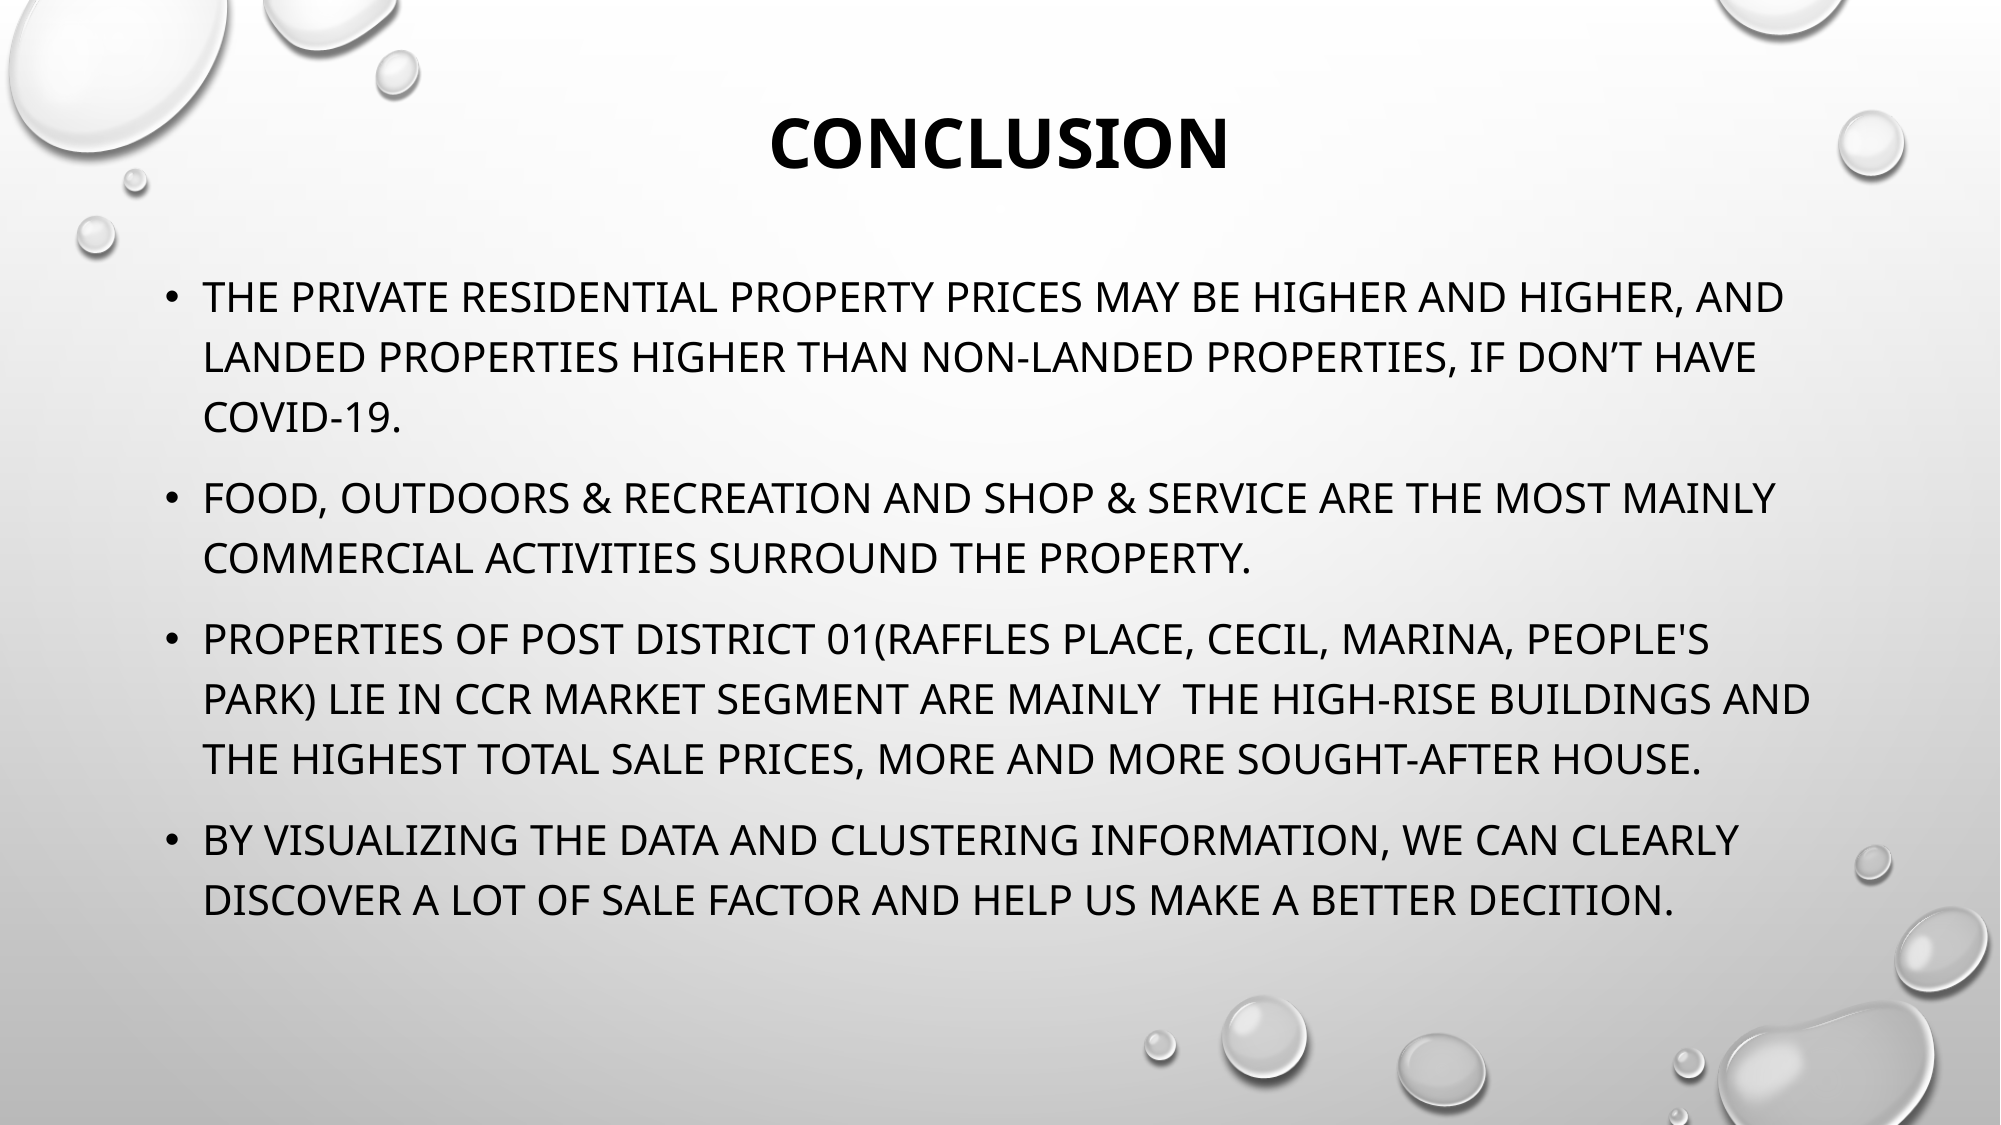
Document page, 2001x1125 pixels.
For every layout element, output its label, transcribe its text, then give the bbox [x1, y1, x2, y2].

picture [0, 0, 2000, 1125]
title Conclusion [149, 101, 1851, 192]
list the Private Residential Property Prices may be higher and higher, and landed properties higher than Non-landed properties, if don’t have COVID-19. Food, outdoors & recreation and shop & Service are the most mainly commercial activities surround the property. Properties of Post District 01(Raffles Place, Cecil, Marina, People's Park) lie in CCR Market segment are mainly the High-rise buildings and the highest total sale prices, more and more sought-after house. by visualizing the data and clustering information, we can clearly discover a lot of sale factor and help us make a better decition. [149, 253, 1850, 950]
